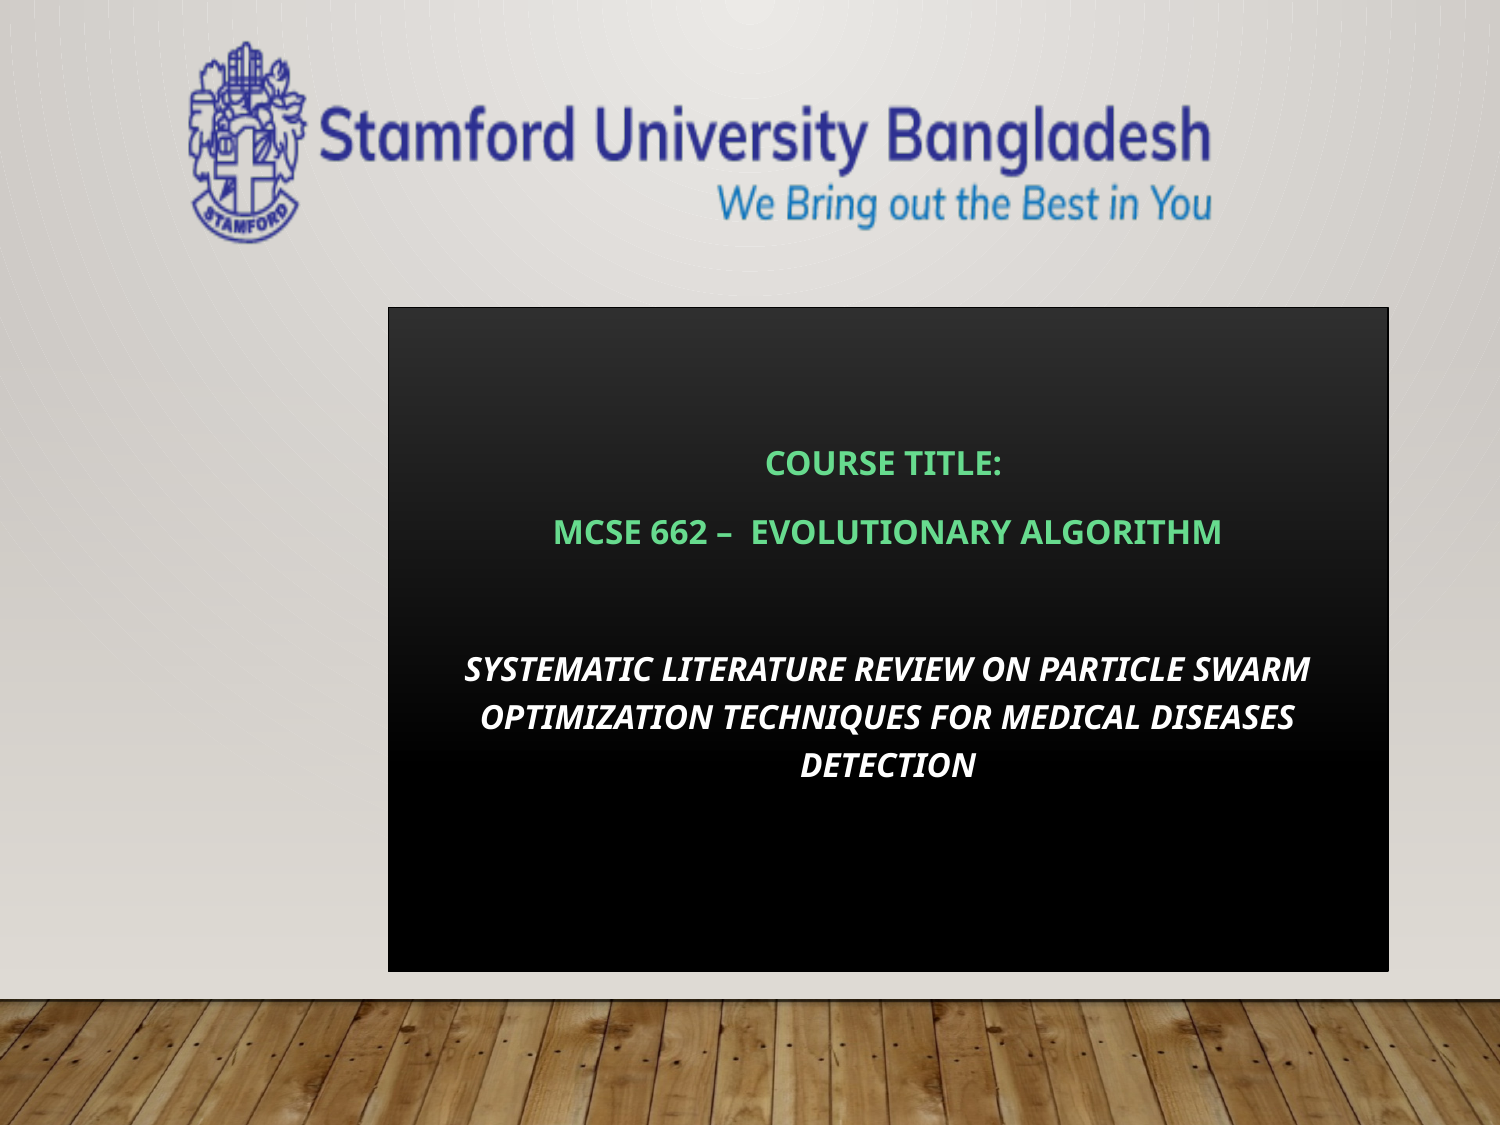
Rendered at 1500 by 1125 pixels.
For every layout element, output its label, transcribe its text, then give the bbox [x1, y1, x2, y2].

subtitle Course Title: MCSE 662 – Evolutionary Algorithm Systematic Literature Review on Particle Swarm Optimization Techniques for Medical Diseases Detection [388, 307, 1389, 972]
picture [183, 29, 1232, 255]
picture [0, 999, 1500, 1125]
